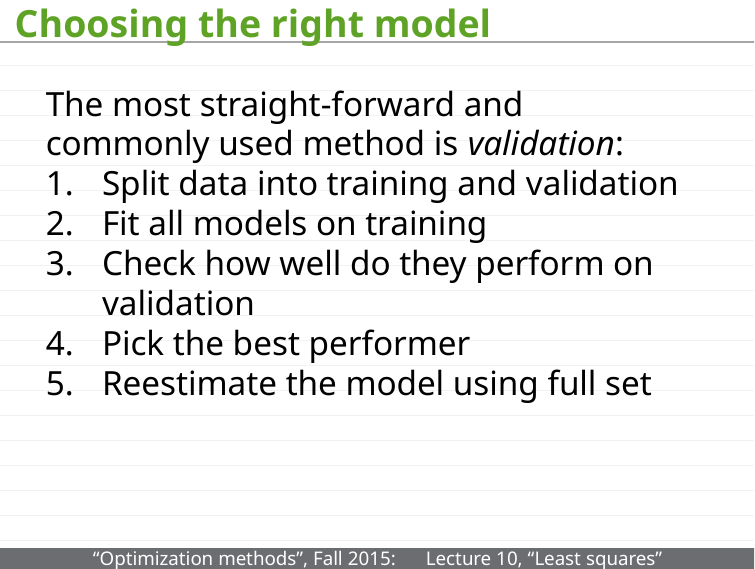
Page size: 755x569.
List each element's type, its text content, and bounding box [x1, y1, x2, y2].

title Choosing the right model [14, 0, 755, 38]
list The most straight-forward and commonly used method is validation: Split data into training and validation Fit all models on training Check how well do they perform on validation Pick the best performer Reestimate the model using full set [45, 82, 685, 498]
